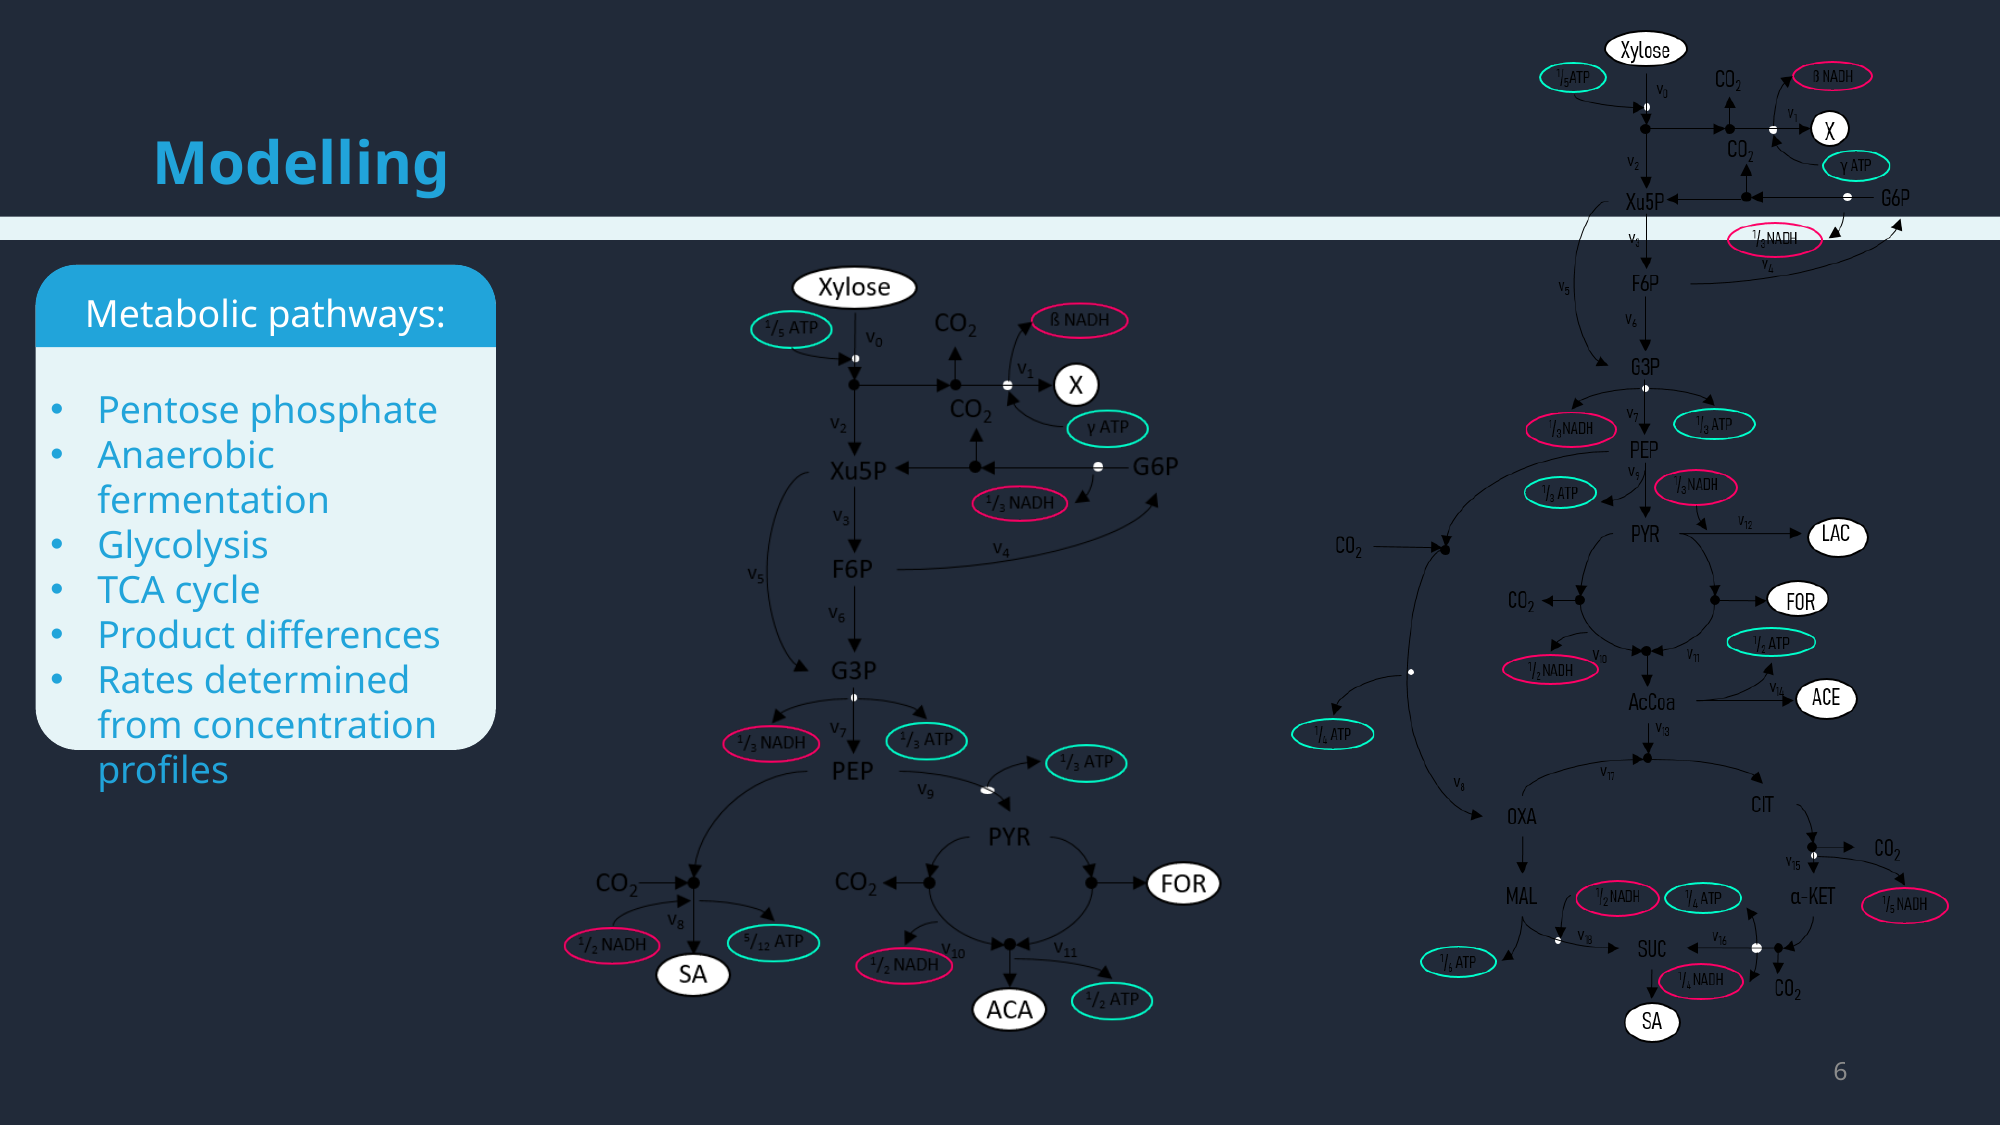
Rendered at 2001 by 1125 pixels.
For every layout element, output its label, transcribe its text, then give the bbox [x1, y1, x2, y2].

text_box Pentose phosphate Anaerobic fermentation Glycolysis TCA cycle Product differences Rates determined from concentration profiles [35, 378, 518, 934]
text_box [0, 216, 137, 241]
text_box [1953, 216, 2000, 241]
picture [558, 261, 1225, 1043]
title Modelling [137, 59, 1286, 278]
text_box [35, 264, 496, 750]
slide_number 6 [1412, 1047, 1863, 1103]
picture [1286, 27, 1953, 1047]
